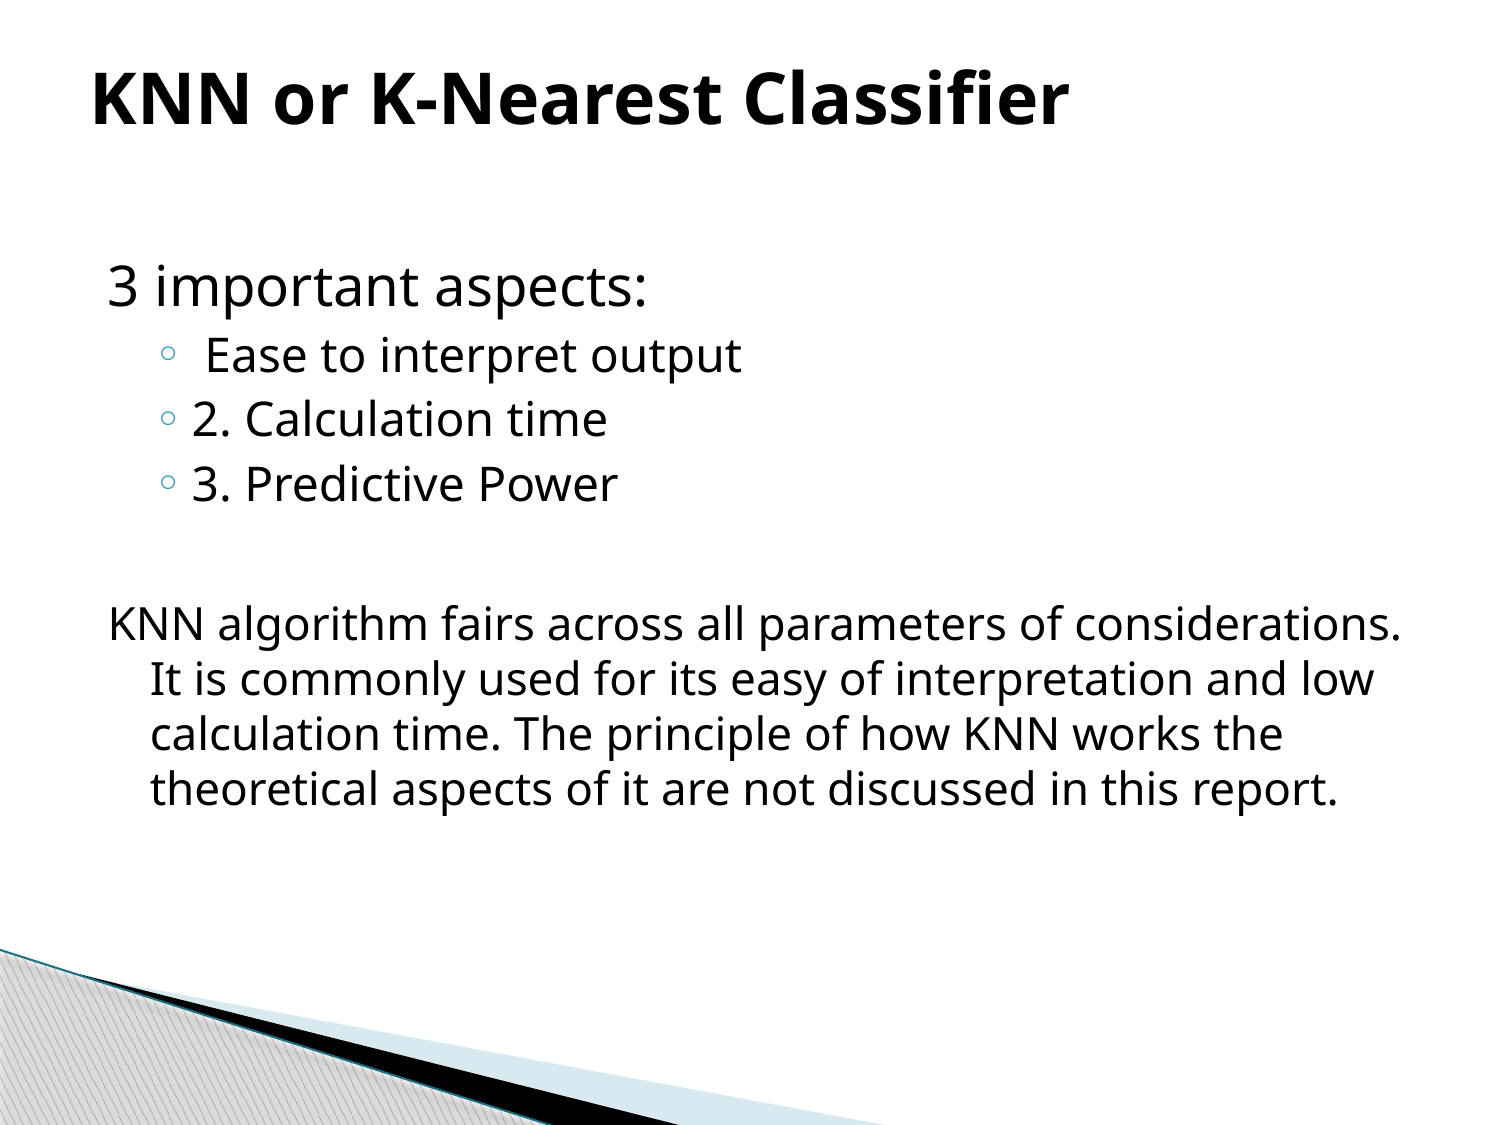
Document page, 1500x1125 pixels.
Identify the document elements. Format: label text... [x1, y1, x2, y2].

title KNN or K-Nearest Classifier [75, 45, 1425, 233]
list 3 important aspects: Ease to interpret output 2. Calculation time 3. Predictive Power KNN algorithm fairs across all parameters of considerations. It is commonly used for its easy of interpretation and low calculation time. The principle of how KNN works the theoretical aspects of it are not discussed in this report. [75, 243, 1425, 986]
